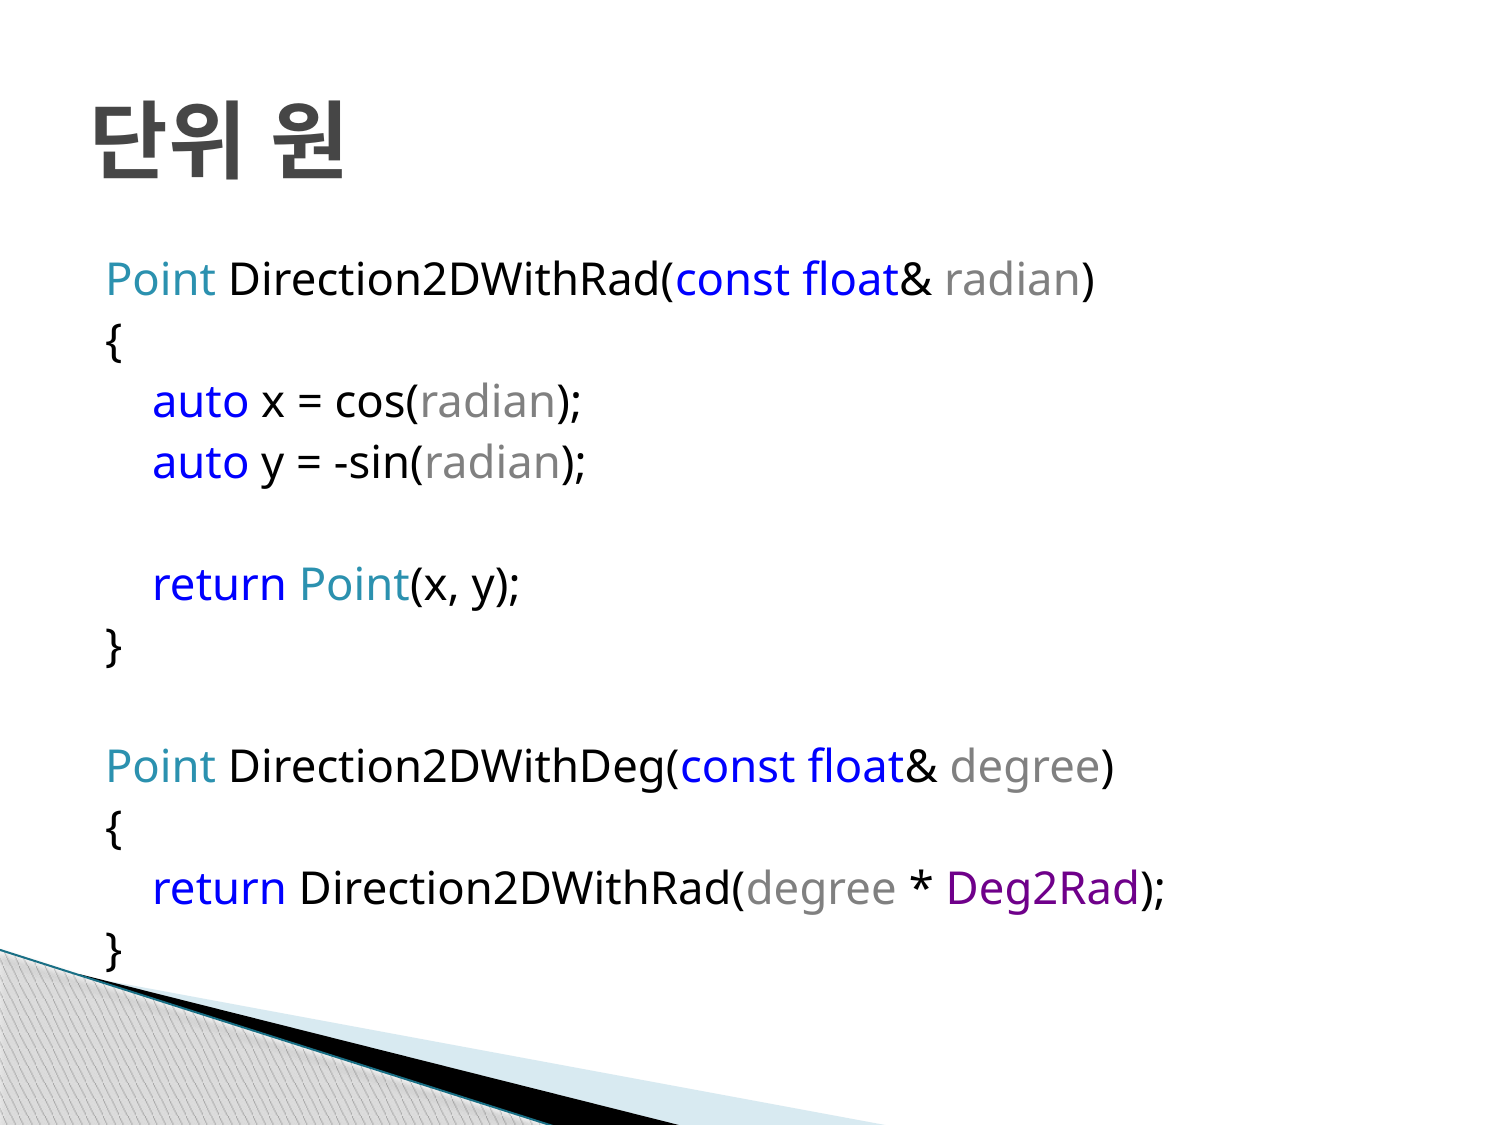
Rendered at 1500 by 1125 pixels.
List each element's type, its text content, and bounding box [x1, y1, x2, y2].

list Point Direction2DWithRad(const float& radian) { auto x = cos(radian); auto y = -sin(radian); return Point(x, y); } Point Direction2DWithDeg(const float& degree) { return Direction2DWithRad(degree * Deg2Rad); } [75, 243, 1425, 986]
title 단위 원 [75, 45, 1425, 233]
